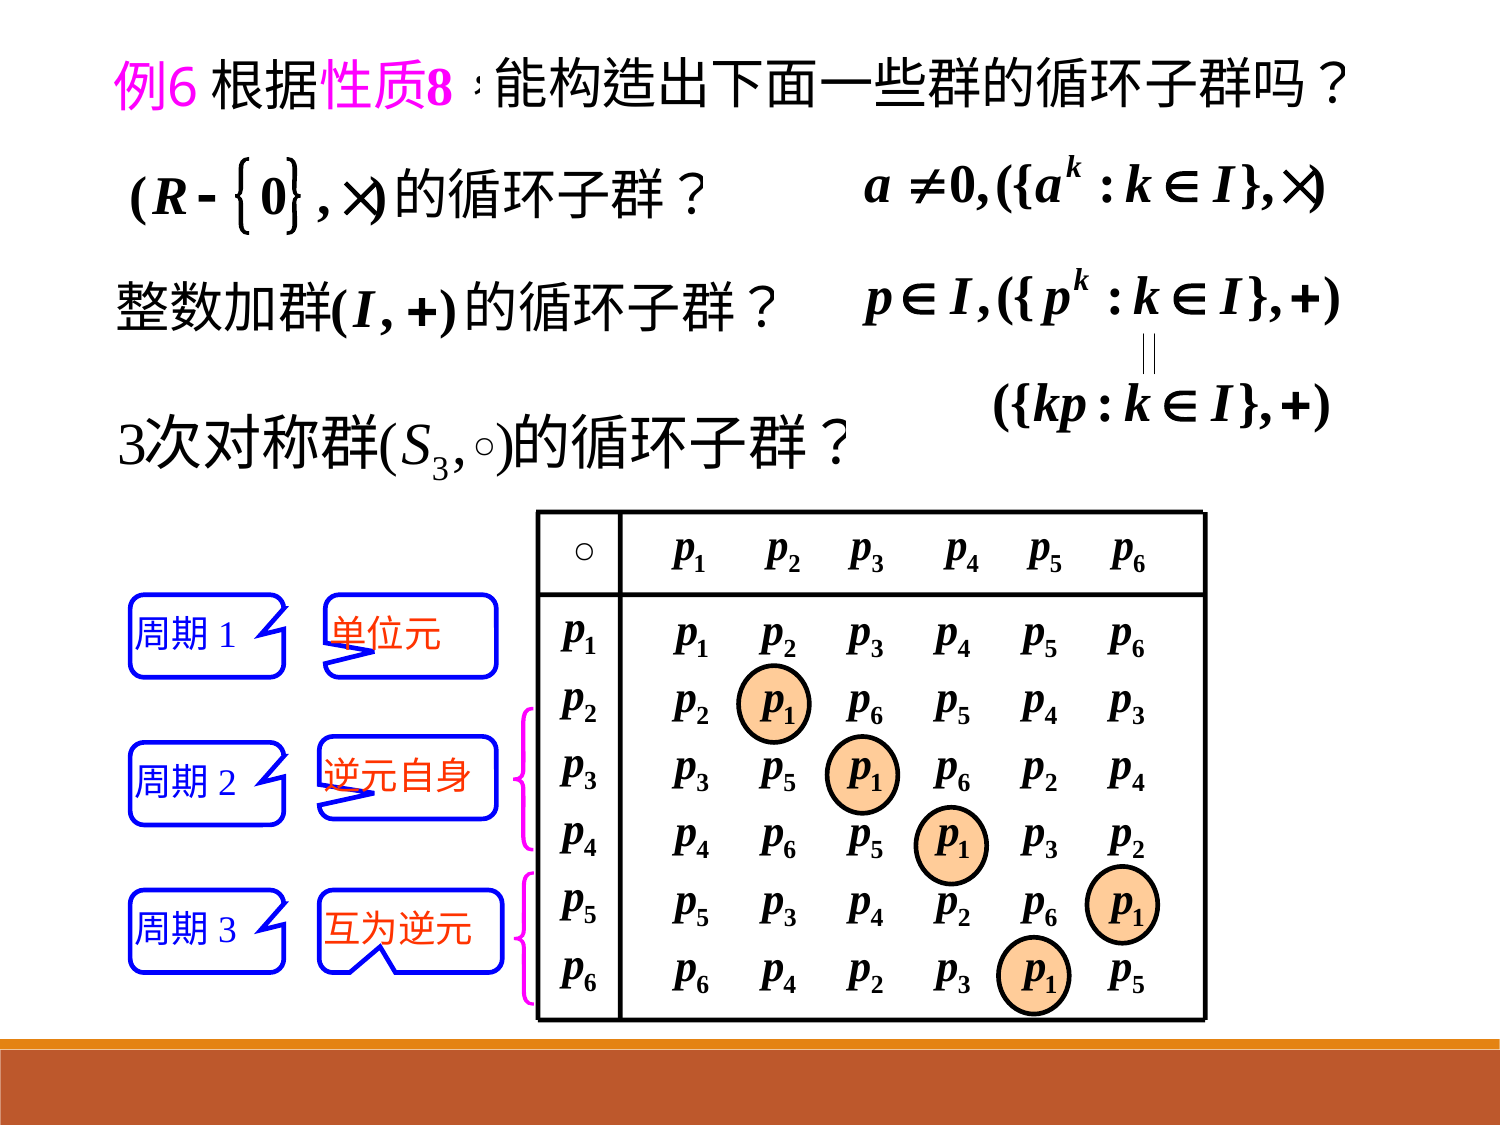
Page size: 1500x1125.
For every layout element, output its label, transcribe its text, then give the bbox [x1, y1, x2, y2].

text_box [1140, 325, 1159, 380]
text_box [122, 154, 703, 247]
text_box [985, 371, 1340, 445]
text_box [106, 51, 203, 125]
text_box 单位元 [325, 594, 497, 678]
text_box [549, 597, 610, 1003]
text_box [566, 535, 602, 578]
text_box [856, 142, 1338, 226]
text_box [111, 408, 847, 492]
text_box 周期2 [130, 742, 284, 825]
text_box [489, 48, 1345, 123]
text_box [318, 859, 574, 1015]
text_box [318, 694, 574, 858]
text_box 周期3 [130, 890, 284, 973]
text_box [849, 254, 1349, 338]
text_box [661, 515, 1159, 584]
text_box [208, 50, 481, 125]
text_box 周期1 [130, 594, 284, 678]
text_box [108, 272, 775, 351]
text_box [661, 600, 1158, 1005]
